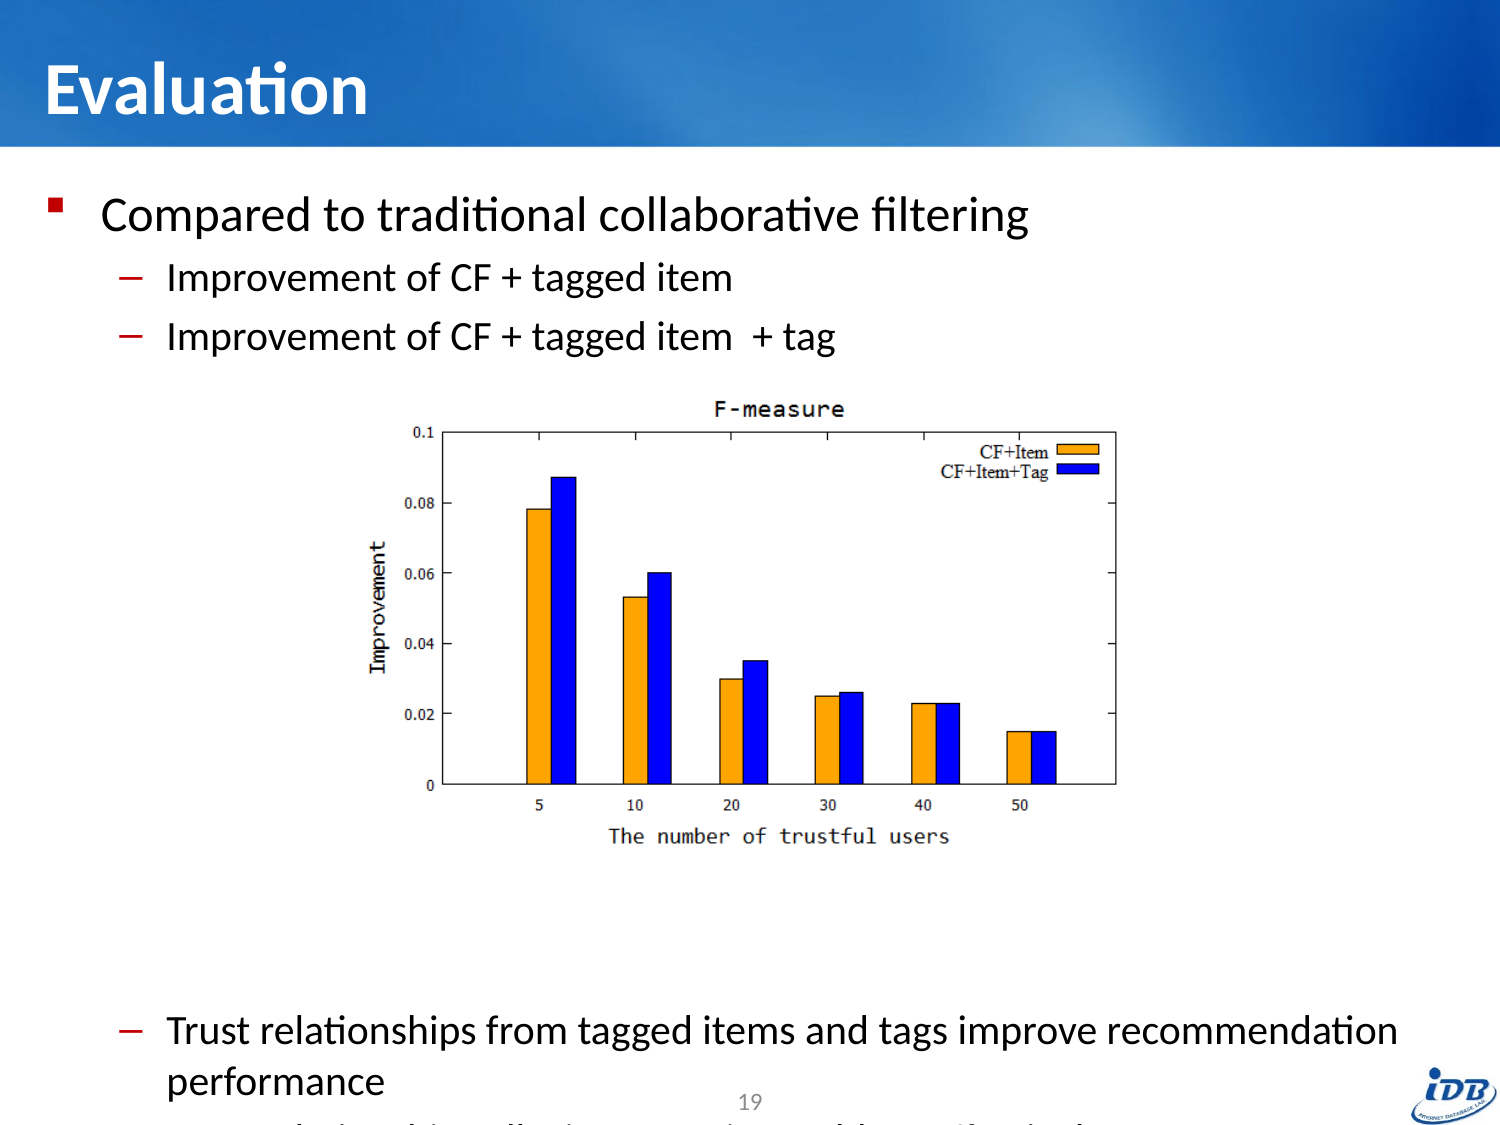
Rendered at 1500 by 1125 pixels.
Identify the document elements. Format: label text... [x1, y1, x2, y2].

title Evaluation [29, 19, 1471, 149]
slide_number 19 [684, 1082, 816, 1118]
picture [0, 0, 1500, 1125]
list Compared to traditional collaborative filtering Improvement of CF + tagged item Improvement of CF + tagged item + tag Trust relationships from tagged items and tags improve recommendation performance Trust relationships alleviate sparsity problem effectively [29, 174, 1471, 1071]
